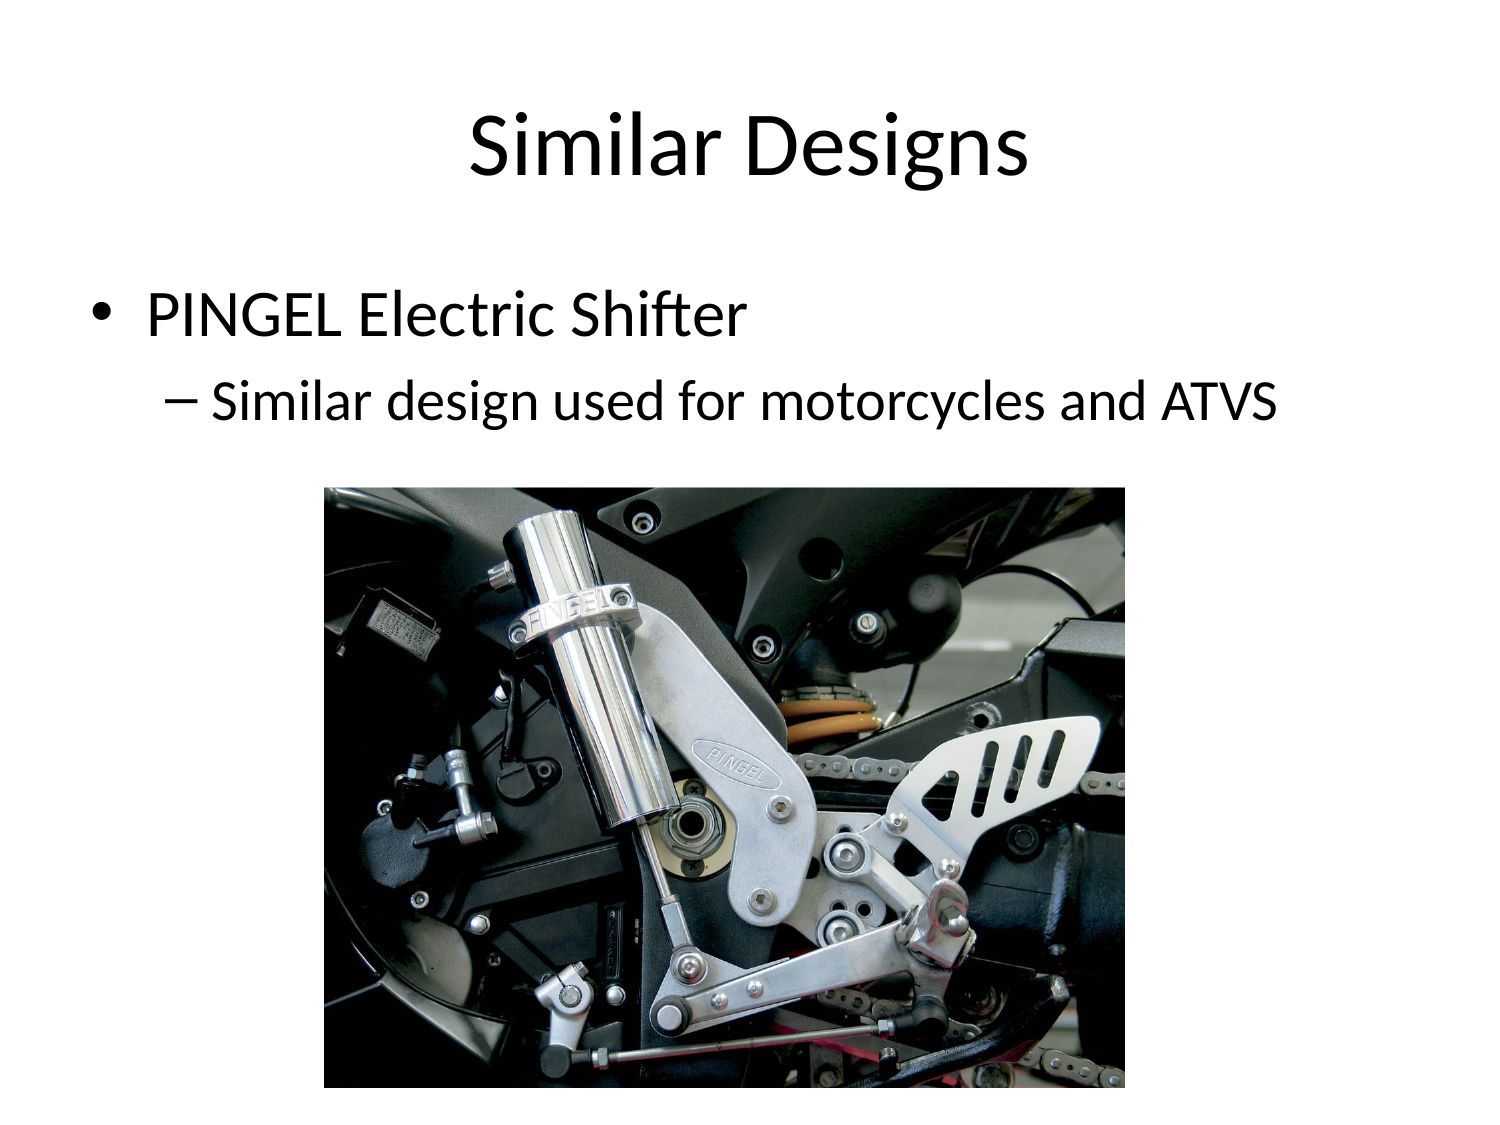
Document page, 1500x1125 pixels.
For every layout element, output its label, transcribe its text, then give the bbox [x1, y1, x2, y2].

picture [324, 387, 1126, 1125]
list PINGEL Electric Shifter Similar design used for motorcycles and ATVS [75, 262, 1425, 1005]
title Similar Designs [75, 45, 1425, 233]
